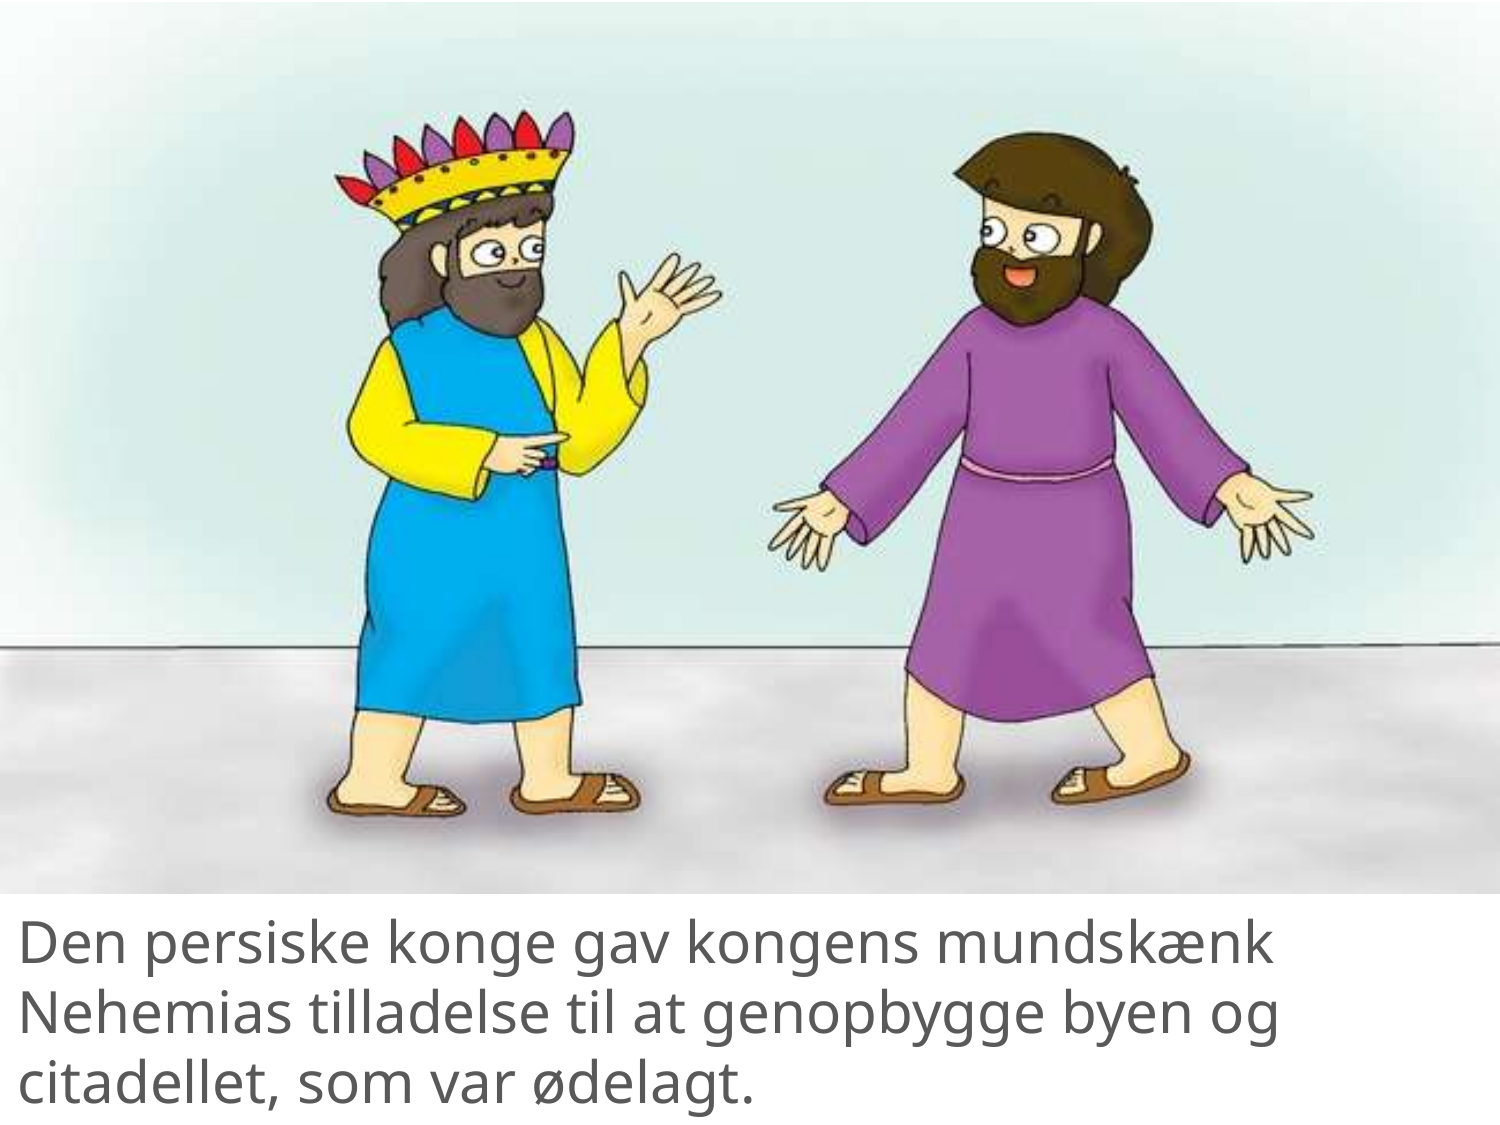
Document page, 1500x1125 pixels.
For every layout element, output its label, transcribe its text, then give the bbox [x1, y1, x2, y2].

text_box Den persiske konge gav kongens mundskænk Nehemias tilladelse til at genopbygge byen og citadellet, som var ødelagt. [2, 901, 1474, 1123]
picture [0, 1, 1500, 894]
